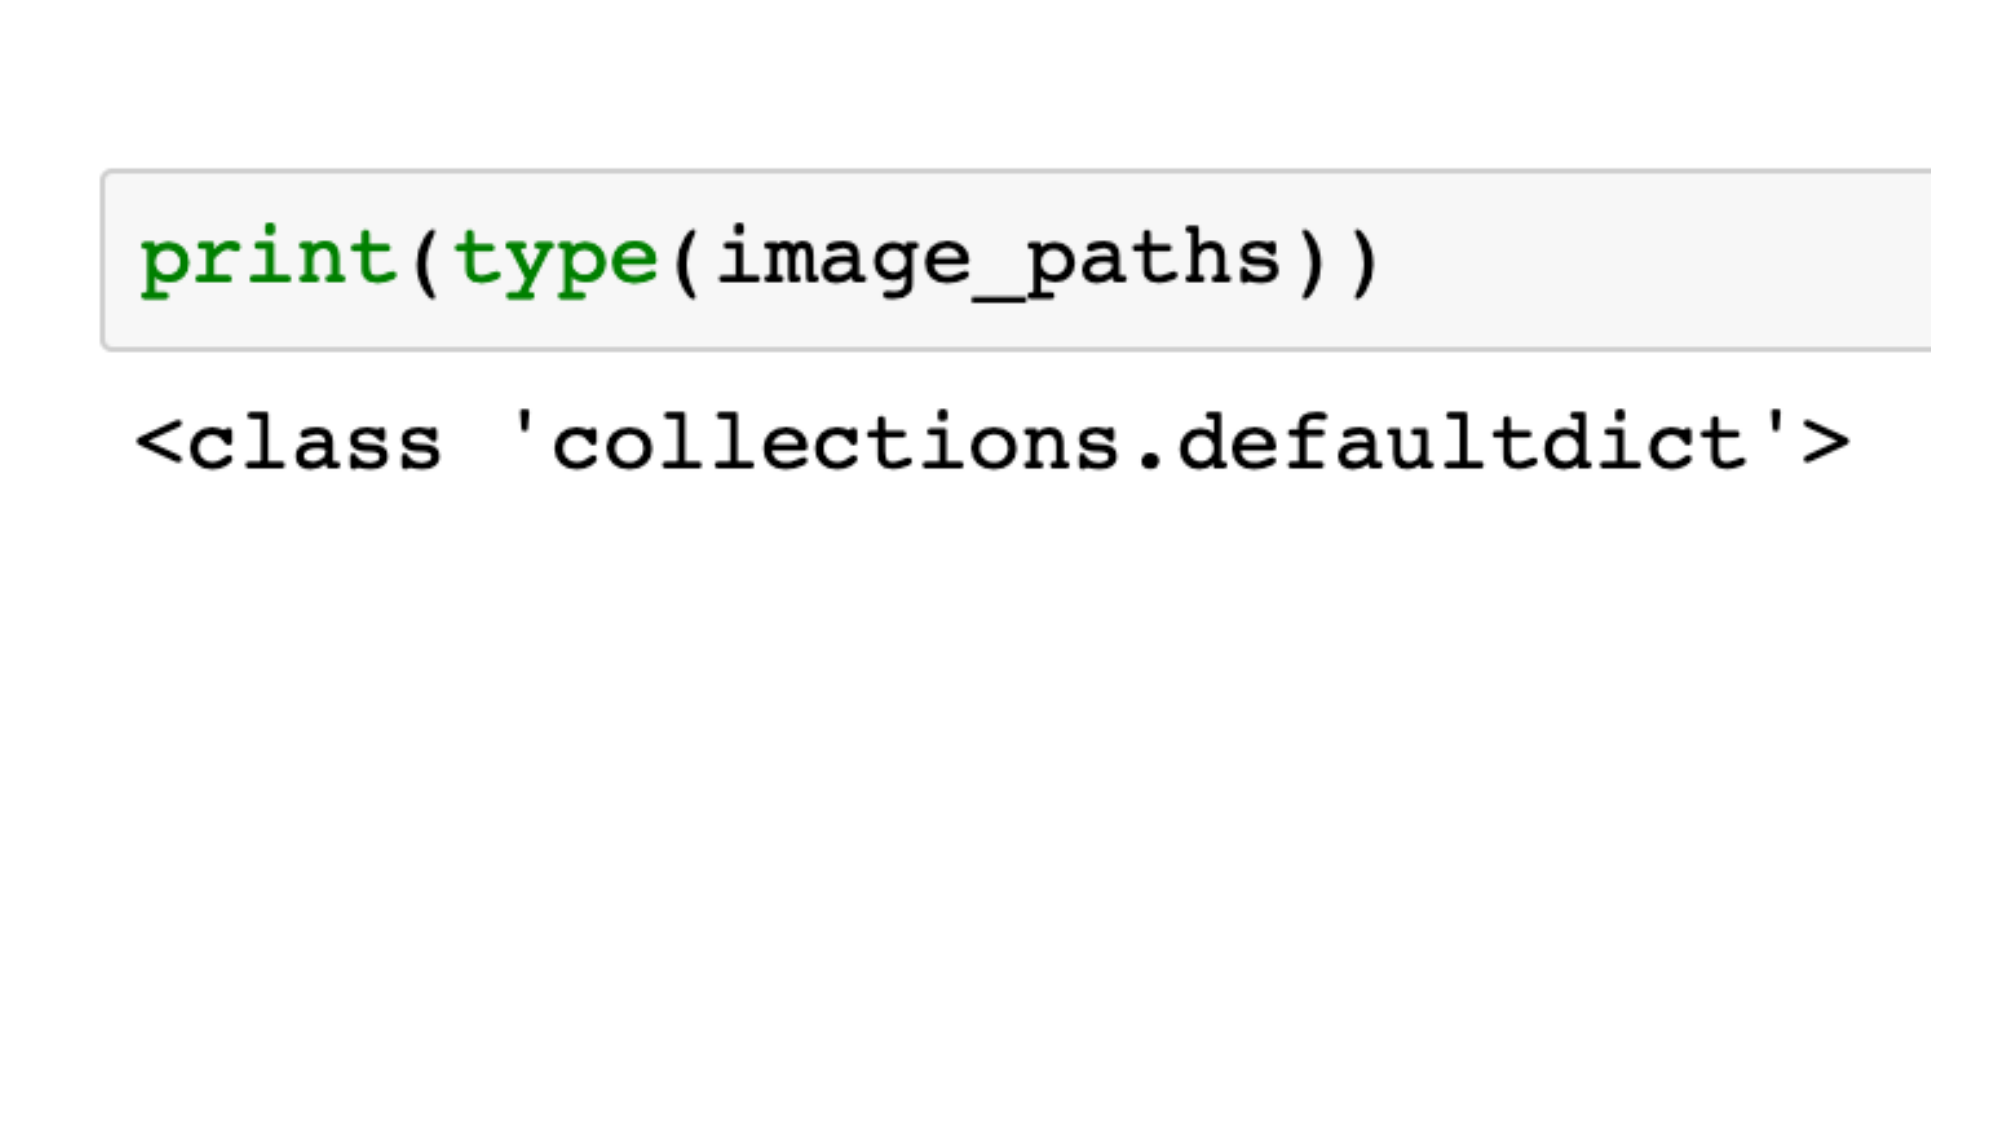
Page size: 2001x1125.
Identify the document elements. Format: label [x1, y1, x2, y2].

picture [31, 133, 1957, 1057]
